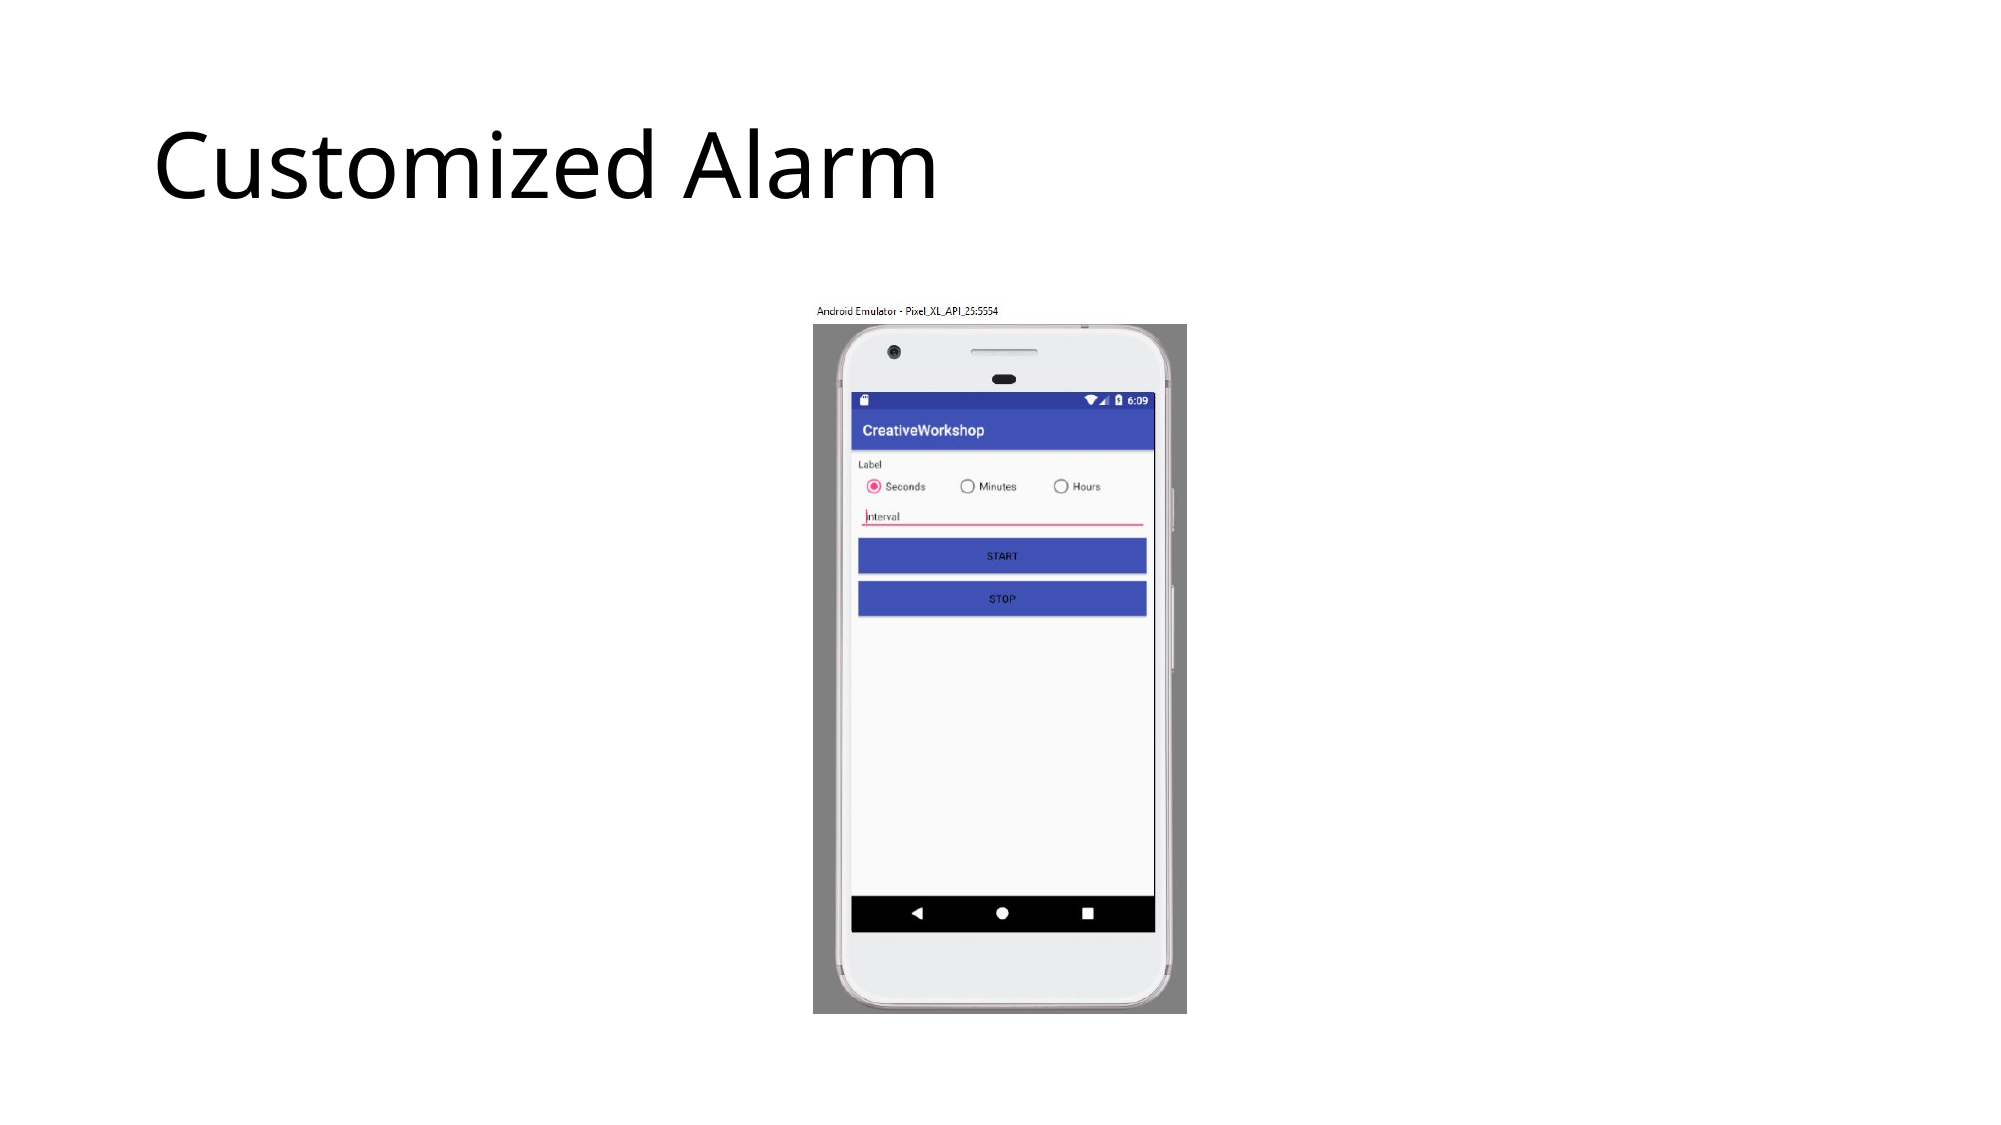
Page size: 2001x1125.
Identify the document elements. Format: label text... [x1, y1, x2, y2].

title Customized Alarm [137, 59, 1863, 278]
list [812, 299, 1187, 1014]
